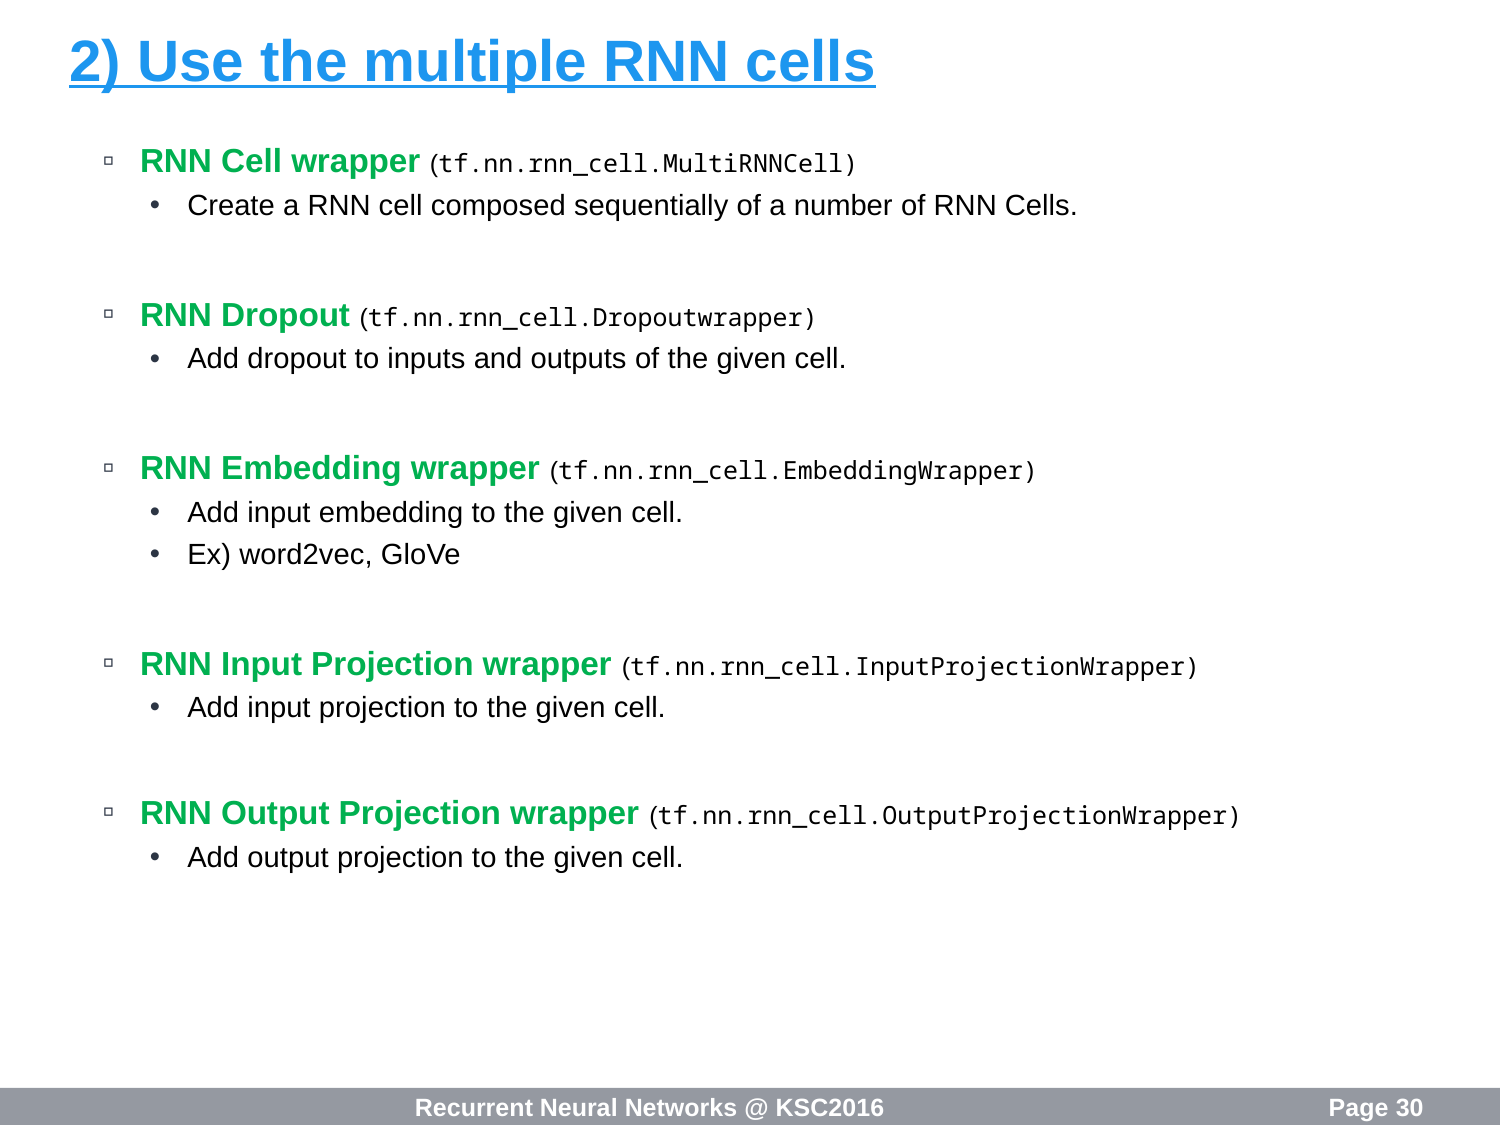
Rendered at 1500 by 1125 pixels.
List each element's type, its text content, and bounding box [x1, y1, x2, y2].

list RNN Cell wrapper (tf.nn.rnn_cell.MultiRNNCell) Create a RNN cell composed sequentially of a number of RNN Cells. RNN Dropout (tf.nn.rnn_cell.Dropoutwrapper) Add dropout to inputs and outputs of the given cell. RNN Embedding wrapper (tf.nn.rnn_cell.EmbeddingWrapper) Add input embedding to the given cell. Ex) word2vec, GloVe RNN Input Projection wrapper (tf.nn.rnn_cell.InputProjectionWrapper) Add input projection to the given cell. RNN Output Projection wrapper (tf.nn.rnn_cell.OutputProjectionWrapper) Add output projection to the given cell. [54, 136, 1446, 1030]
footer Recurrent Neural Networks @ KSC2016 [0, 1087, 1301, 1125]
title 2) Use the multiple RNN cells [54, 0, 1446, 126]
slide_number Page 30 [1301, 1087, 1446, 1125]
